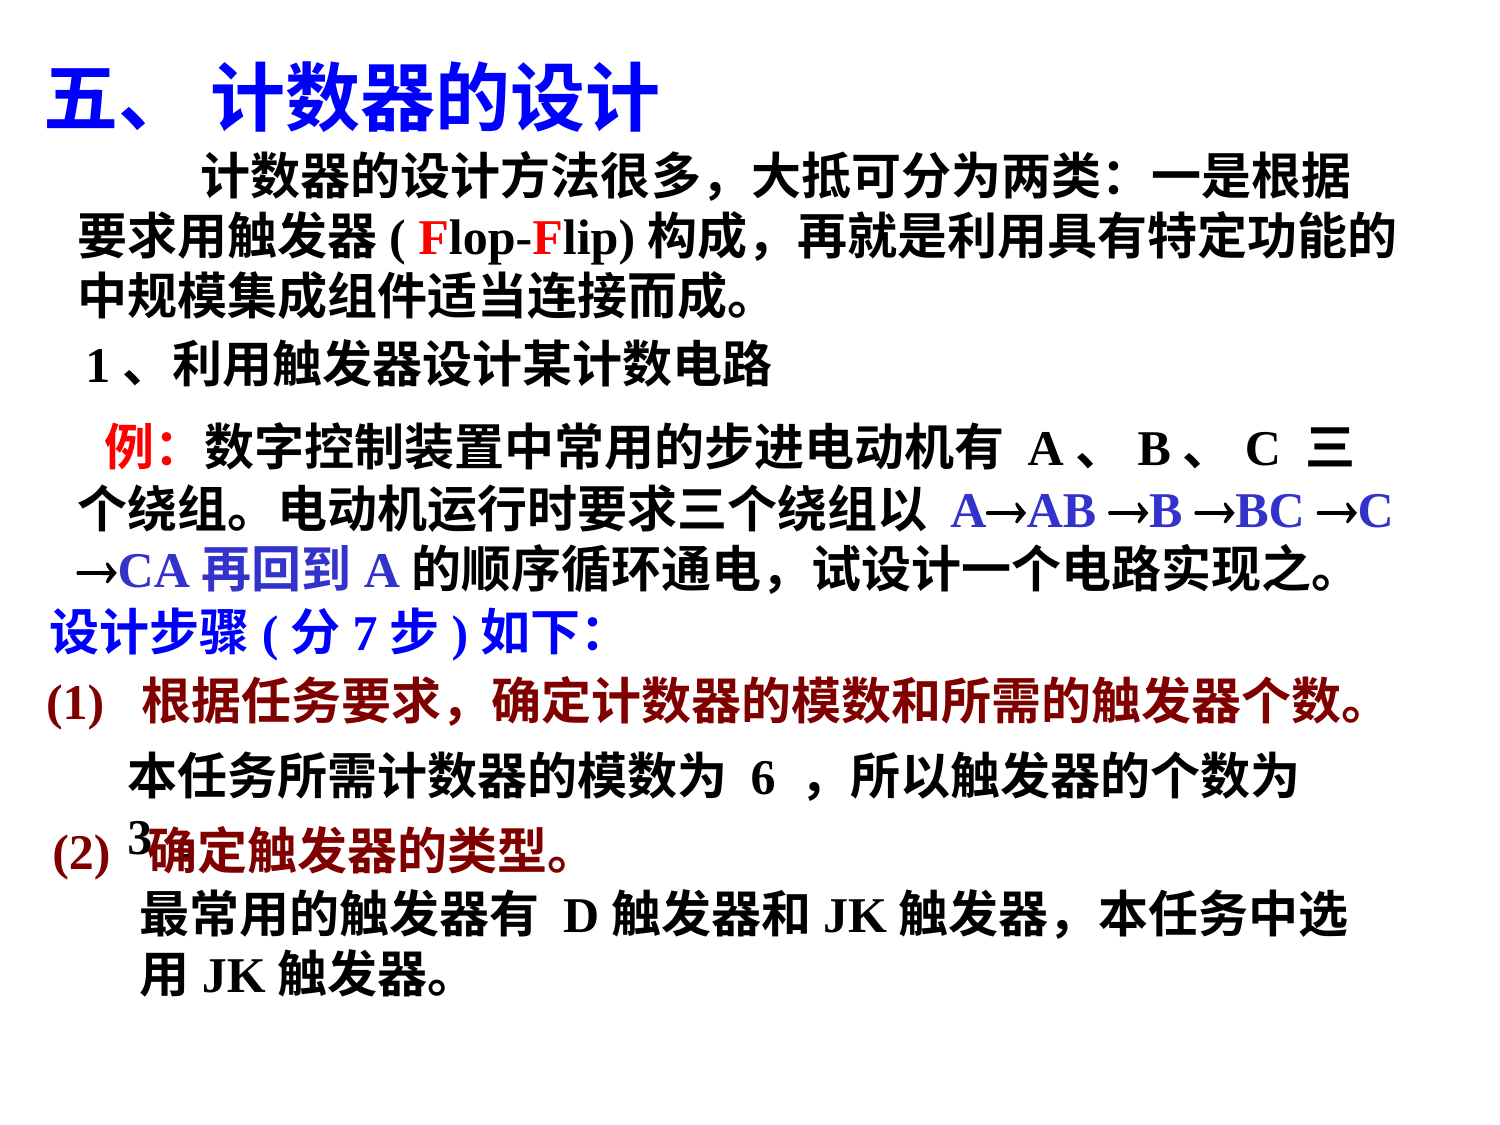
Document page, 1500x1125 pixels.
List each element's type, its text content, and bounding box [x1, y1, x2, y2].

text_box 最常用的触发器有 D触发器和JK触发器，本任务中选用JK触发器。 [125, 874, 1392, 1010]
text_box 五、 计数器的设计 [28, 34, 1103, 150]
text_box 计数器的设计方法很多，大抵可分为两类：一是根据要求用触发器( Flop-Flip)构成，再就是利用具有特定功能的中规模集成组件适当连接而成。 [62, 137, 1413, 333]
text_box (1) 根据任务要求，确定计数器的模数和所需的触发器个数。 [31, 662, 1413, 738]
text_box 1、利用触发器设计某计数电路 [70, 324, 1241, 399]
text_box 例：数字控制装置中常用的步进电动机有 A、B、C 三个绕组。电动机运行时要求三个绕组以 AAB B BC C CA再回到A的顺序循环通电，试设计一个电路实现之。 [62, 399, 1413, 605]
text_box 设计步骤(分7步)如下： [35, 592, 850, 662]
text_box 本任务所需计数器的模数为 6 ，所以触发器的个数为 3 。 [112, 737, 1413, 873]
text_box (2) 确定触发器的类型。 [37, 812, 914, 888]
